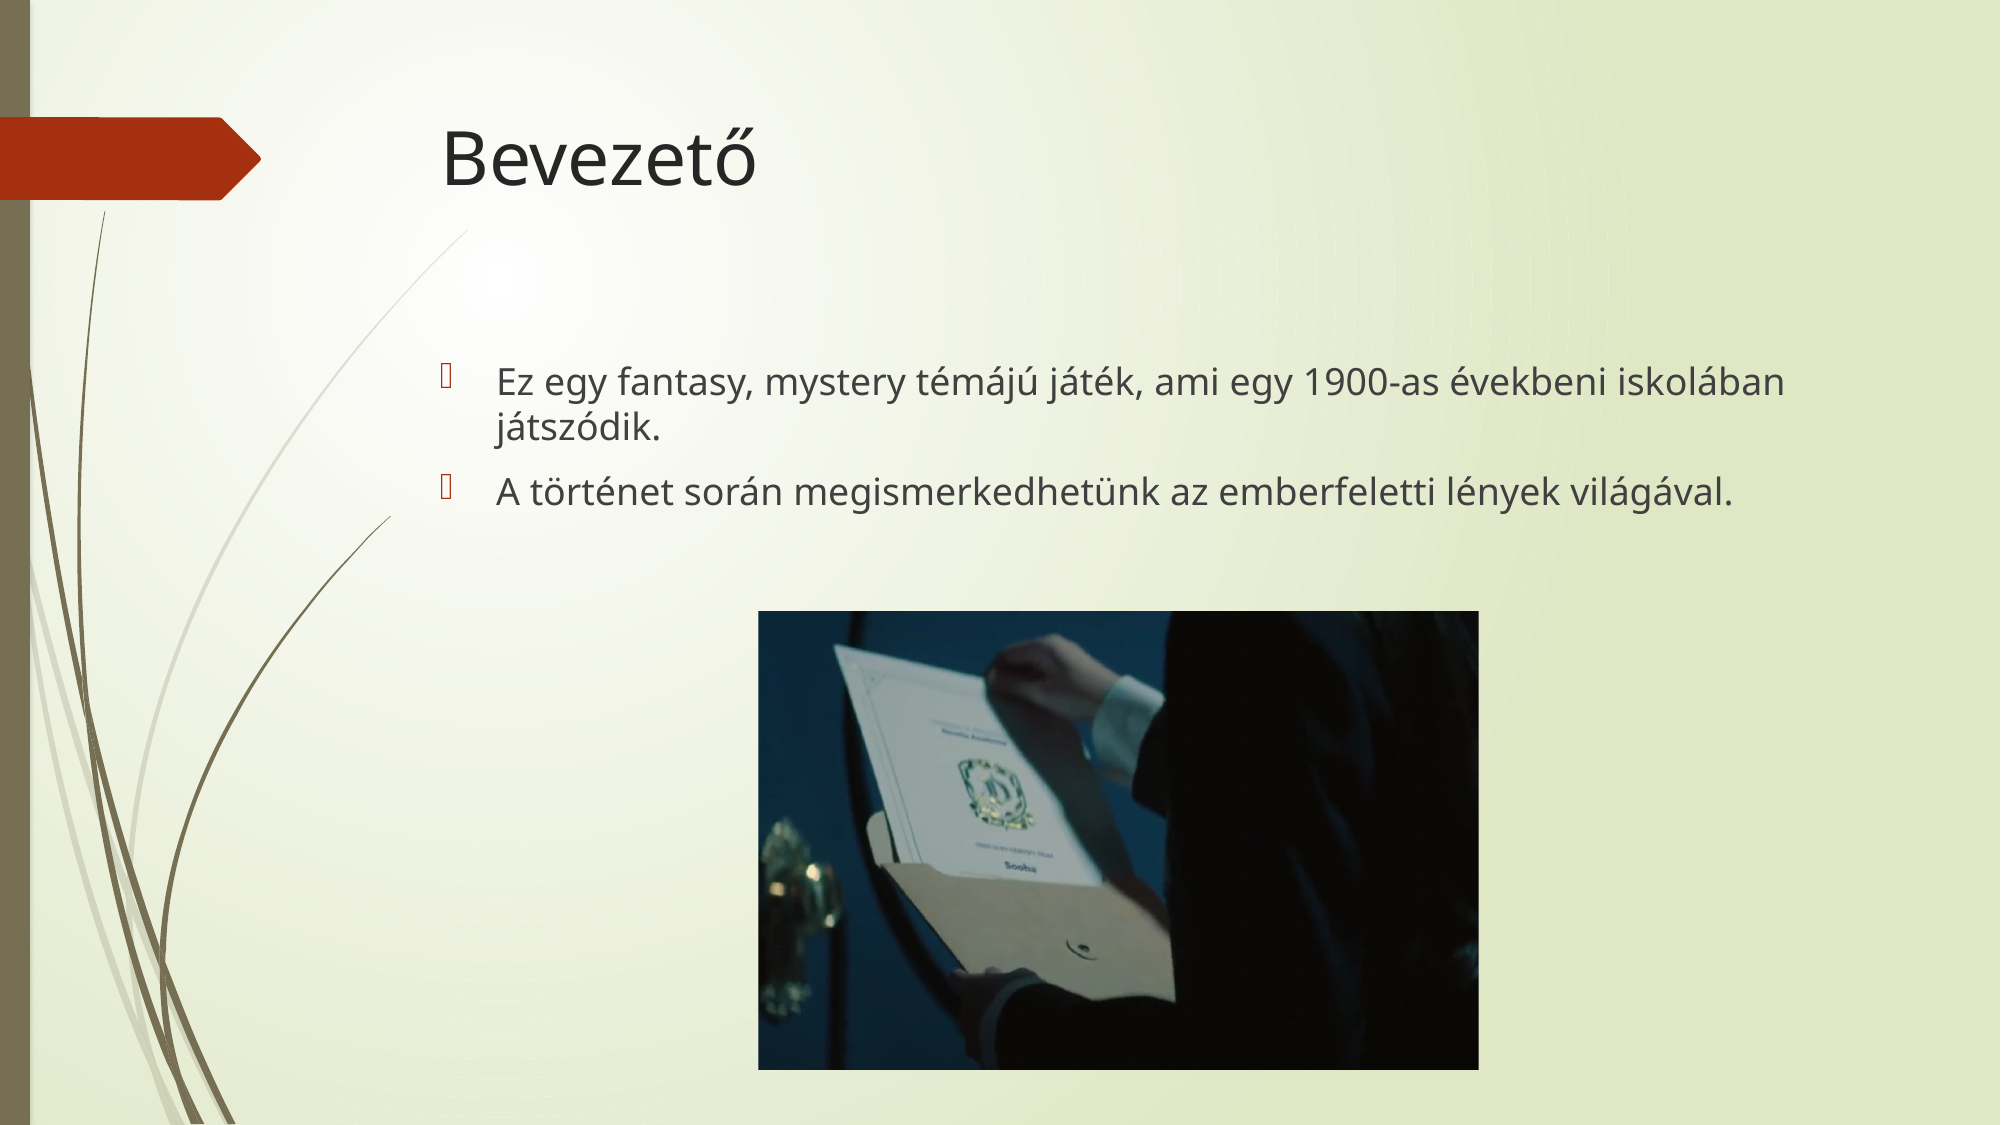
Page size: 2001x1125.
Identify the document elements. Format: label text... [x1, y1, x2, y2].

list Ez egy fantasy, mystery témájú játék, ami egy 1900-as évekbeni iskolában játszódik. A történet során megismerkedhetünk az emberfeletti lények világával. [424, 350, 1888, 970]
title Bevezető [425, 102, 1888, 313]
picture [758, 610, 1479, 1071]
